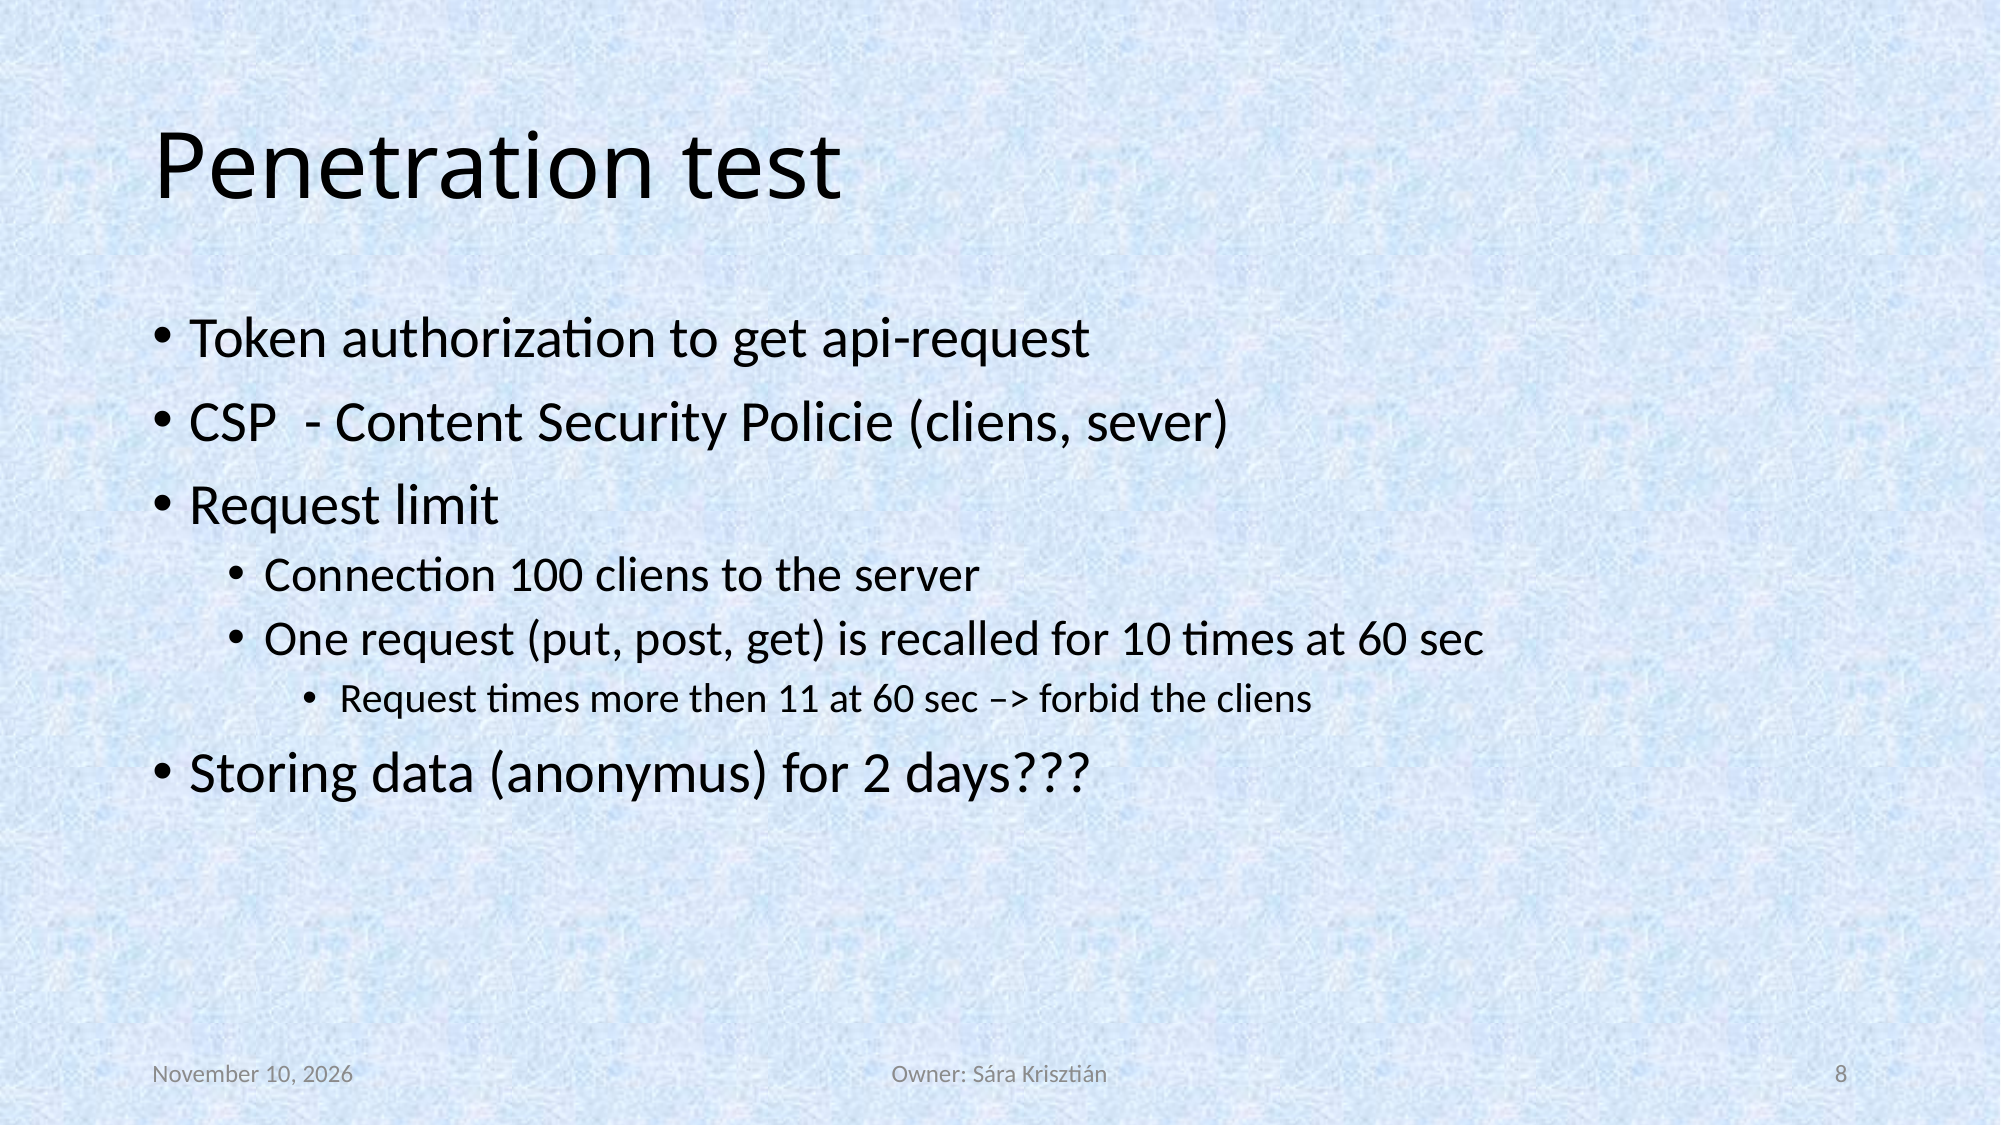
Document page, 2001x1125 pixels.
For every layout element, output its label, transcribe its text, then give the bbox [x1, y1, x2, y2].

footer Owner: Sára Krisztián [662, 1042, 1338, 1103]
title Penetration test [137, 59, 1863, 278]
slide_number 8 [1412, 1042, 1863, 1103]
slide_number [137, 1042, 588, 1103]
list Token authorization to get api-request CSP - Content Security Policie (cliens, sever) Request limit Connection 100 cliens to the server One request (put, post, get) is recalled for 10 times at 60 sec Request times more then 11 at 60 sec –> forbid the cliens Storing data (anonymus) for 2 days??? [137, 299, 1863, 1014]
picture [0, 0, 2001, 1125]
